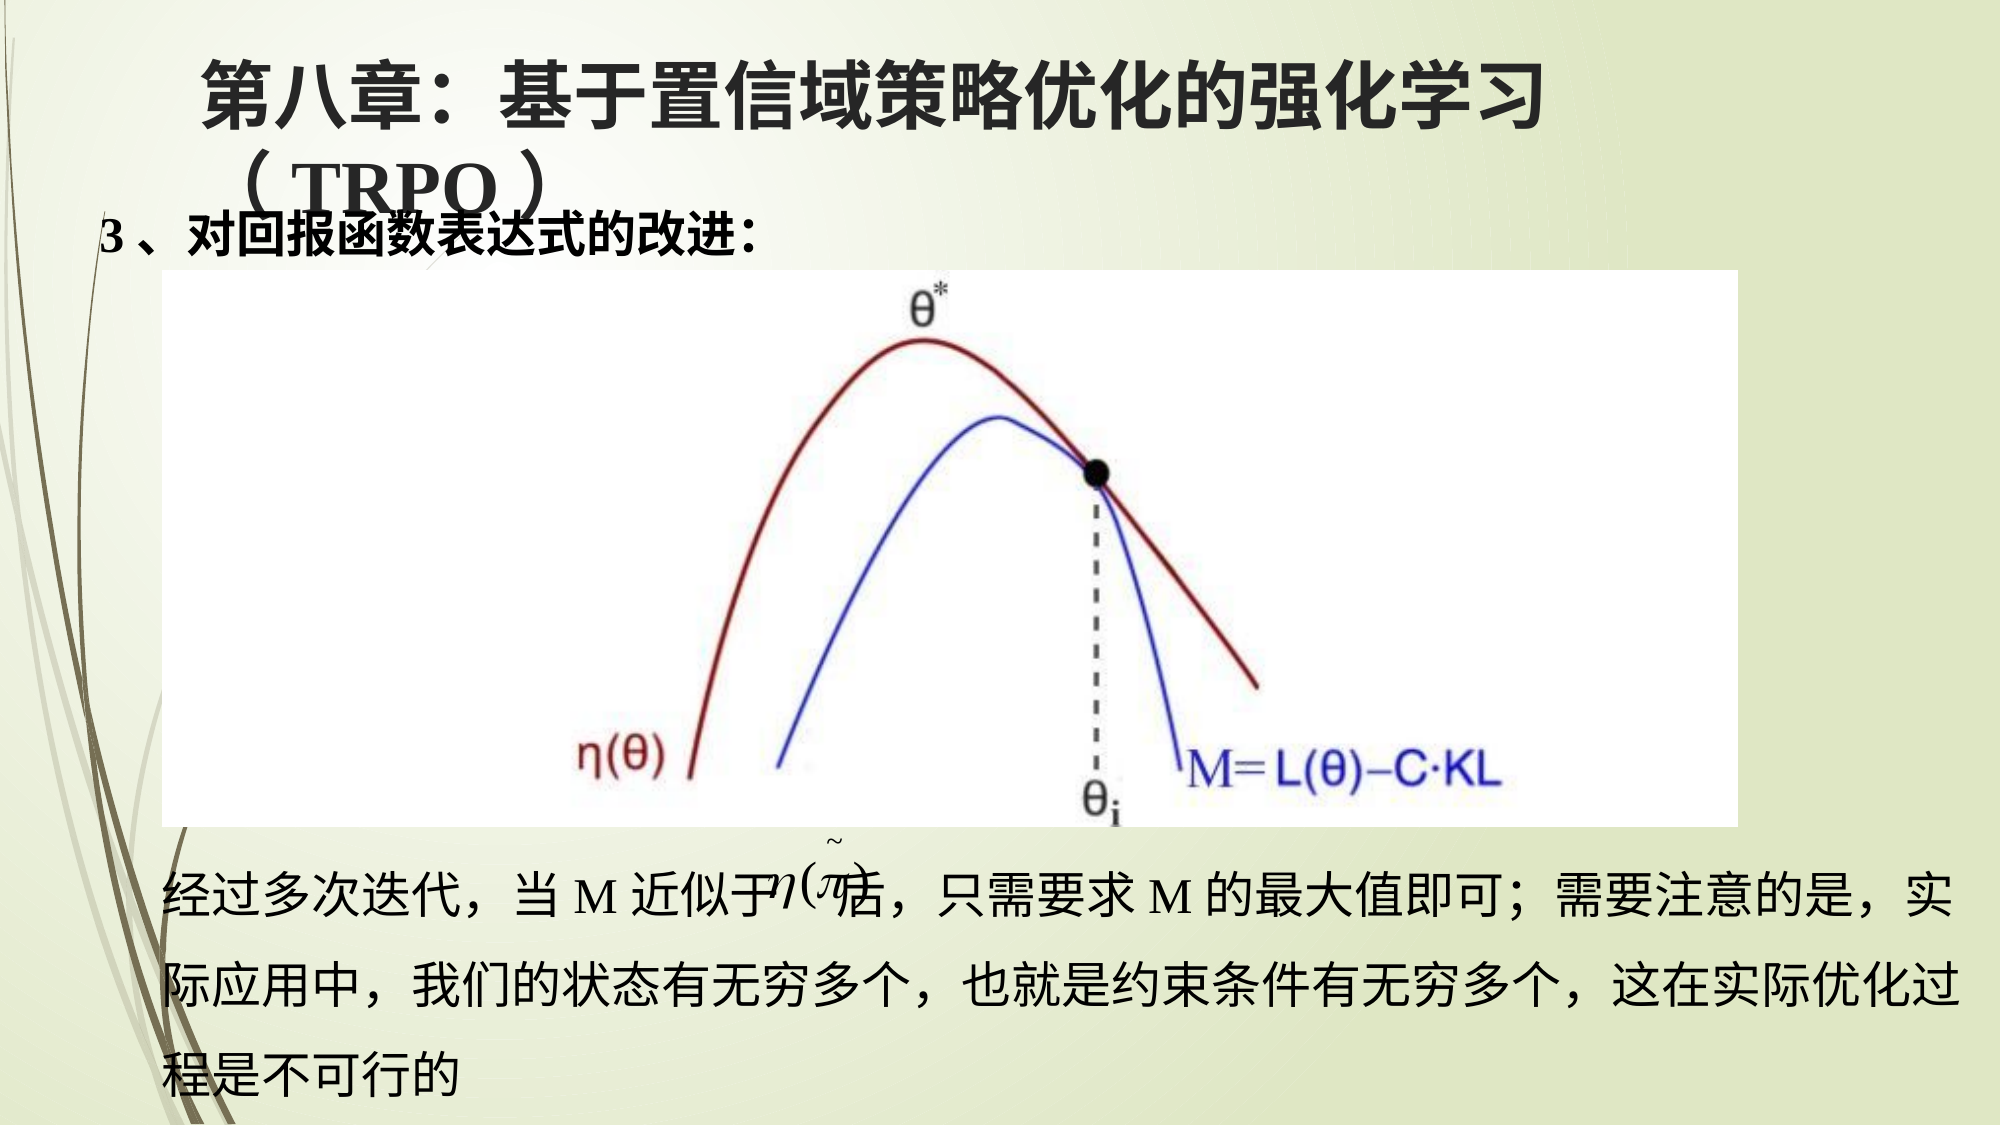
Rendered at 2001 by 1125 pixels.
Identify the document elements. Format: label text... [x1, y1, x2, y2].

picture [162, 270, 1738, 827]
text_box 3、对回报函数表达式的改进： [84, 195, 801, 270]
text_box 第八章：基于置信域策略优化的强化学习（TRPO） [183, 41, 1904, 147]
text_box 经过多次迭代，当M近似于 后，只需要求M的最大值即可；需要注意的是，实际应用中，我们的状态有无穷多个，也就是约束条件有无穷多个，这在实际优化过程是不可行的 [146, 826, 1981, 1111]
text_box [761, 815, 882, 921]
